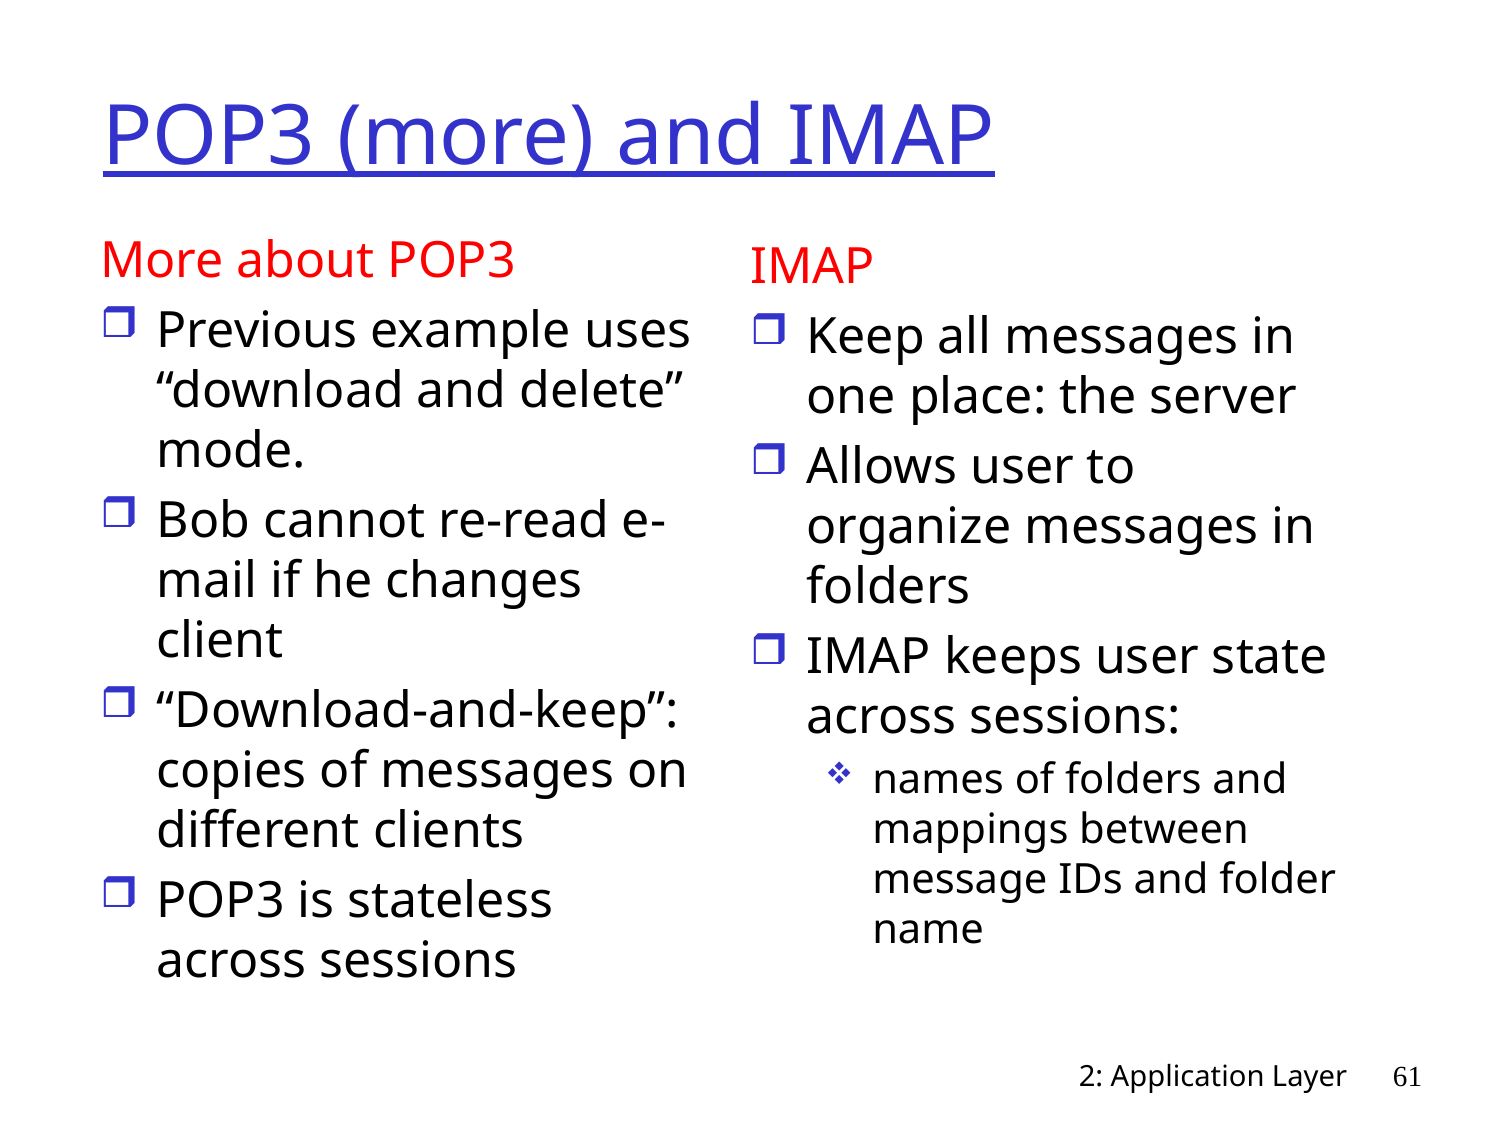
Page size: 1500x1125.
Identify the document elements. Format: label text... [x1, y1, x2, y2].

list IMAP Keep all messages in one place: the server Allows user to organize messages in folders IMAP keeps user state across sessions: names of folders and mappings between message IDs and folder name [735, 226, 1361, 990]
list More about POP3 Previous example uses “download and delete” mode. Bob cannot re-read e-mail if he changes client “Download-and-keep”: copies of messages on different clients POP3 is stateless across sessions [85, 220, 711, 984]
slide_number 61 [1362, 1049, 1438, 1125]
footer 2: Application Layer [887, 1049, 1362, 1125]
title POP3 (more) and IMAP [87, 37, 1363, 226]
